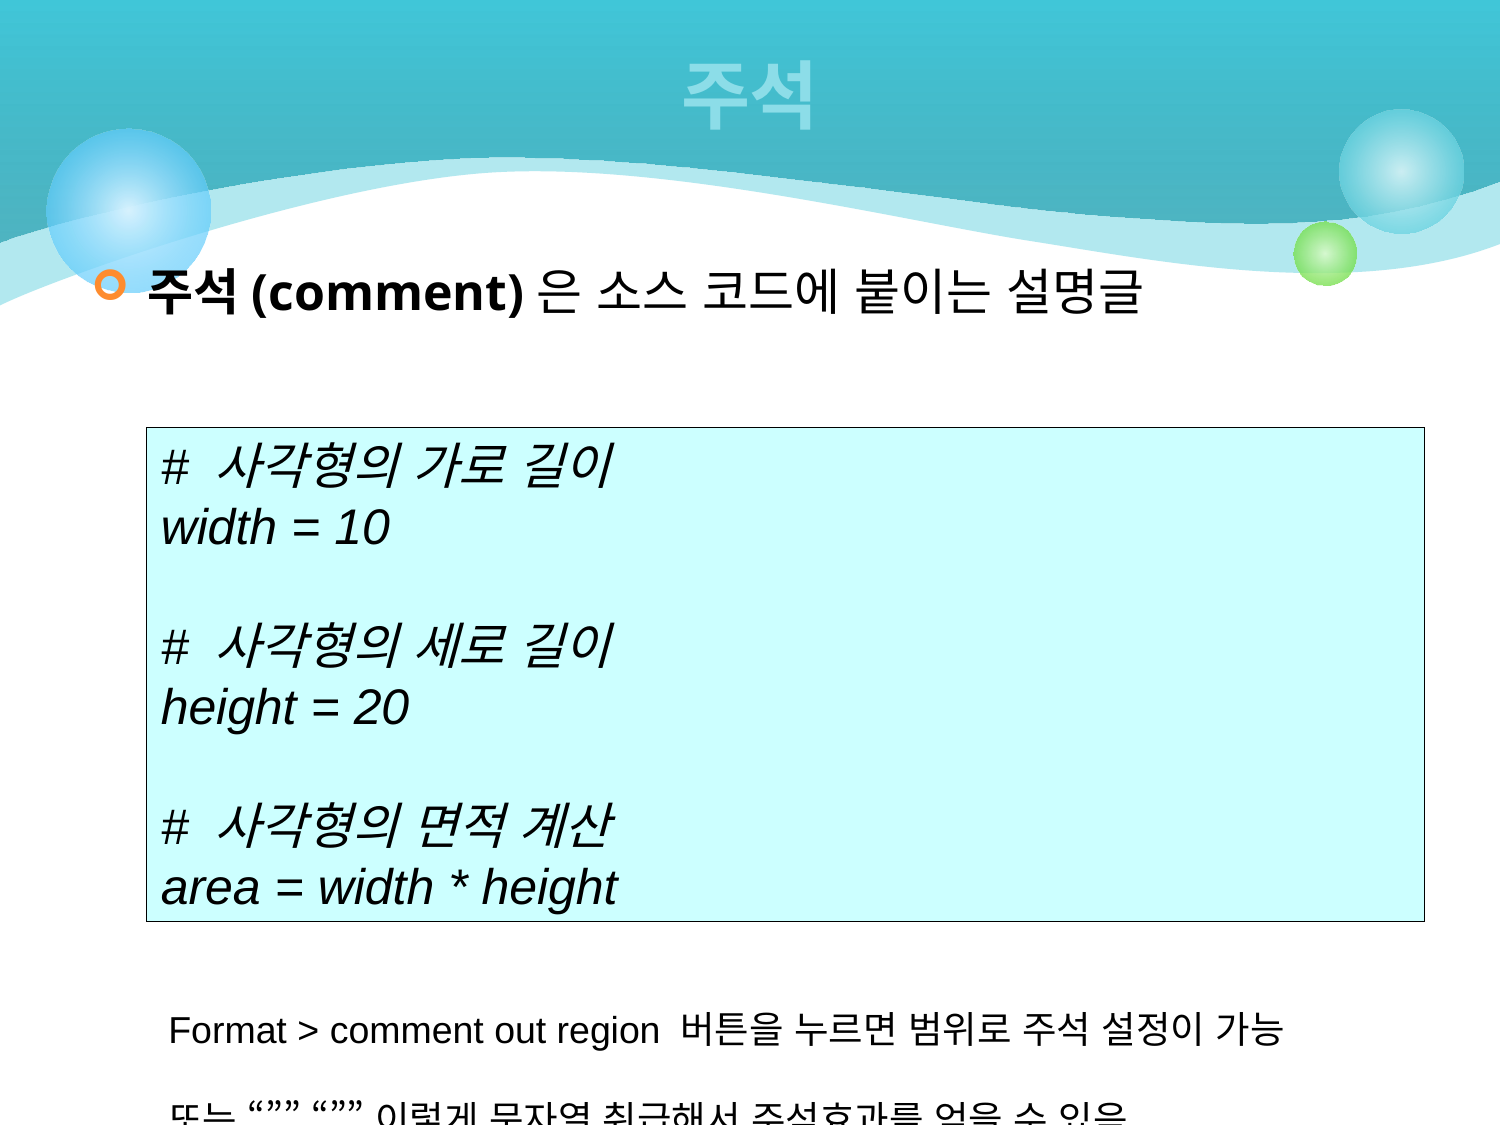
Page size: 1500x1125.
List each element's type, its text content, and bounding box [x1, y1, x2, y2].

text_box Format > comment out region 버튼을 누르면 범위로 주석 설정이 가능 또는 “”” “”” 이렇게 문자열 취급해서 주석효과를 얻을 수 있음 [153, 999, 1350, 1125]
text_box # 사각형의 가로 길이 width = 10 # 사각형의 세로 길이 height = 20 # 사각형의 면적 계산 area = width * height [146, 427, 1425, 922]
title 주석 [75, 0, 1425, 188]
list 주석(comment)은 소스 코드에 붙이는 설명글 [76, 252, 1427, 996]
